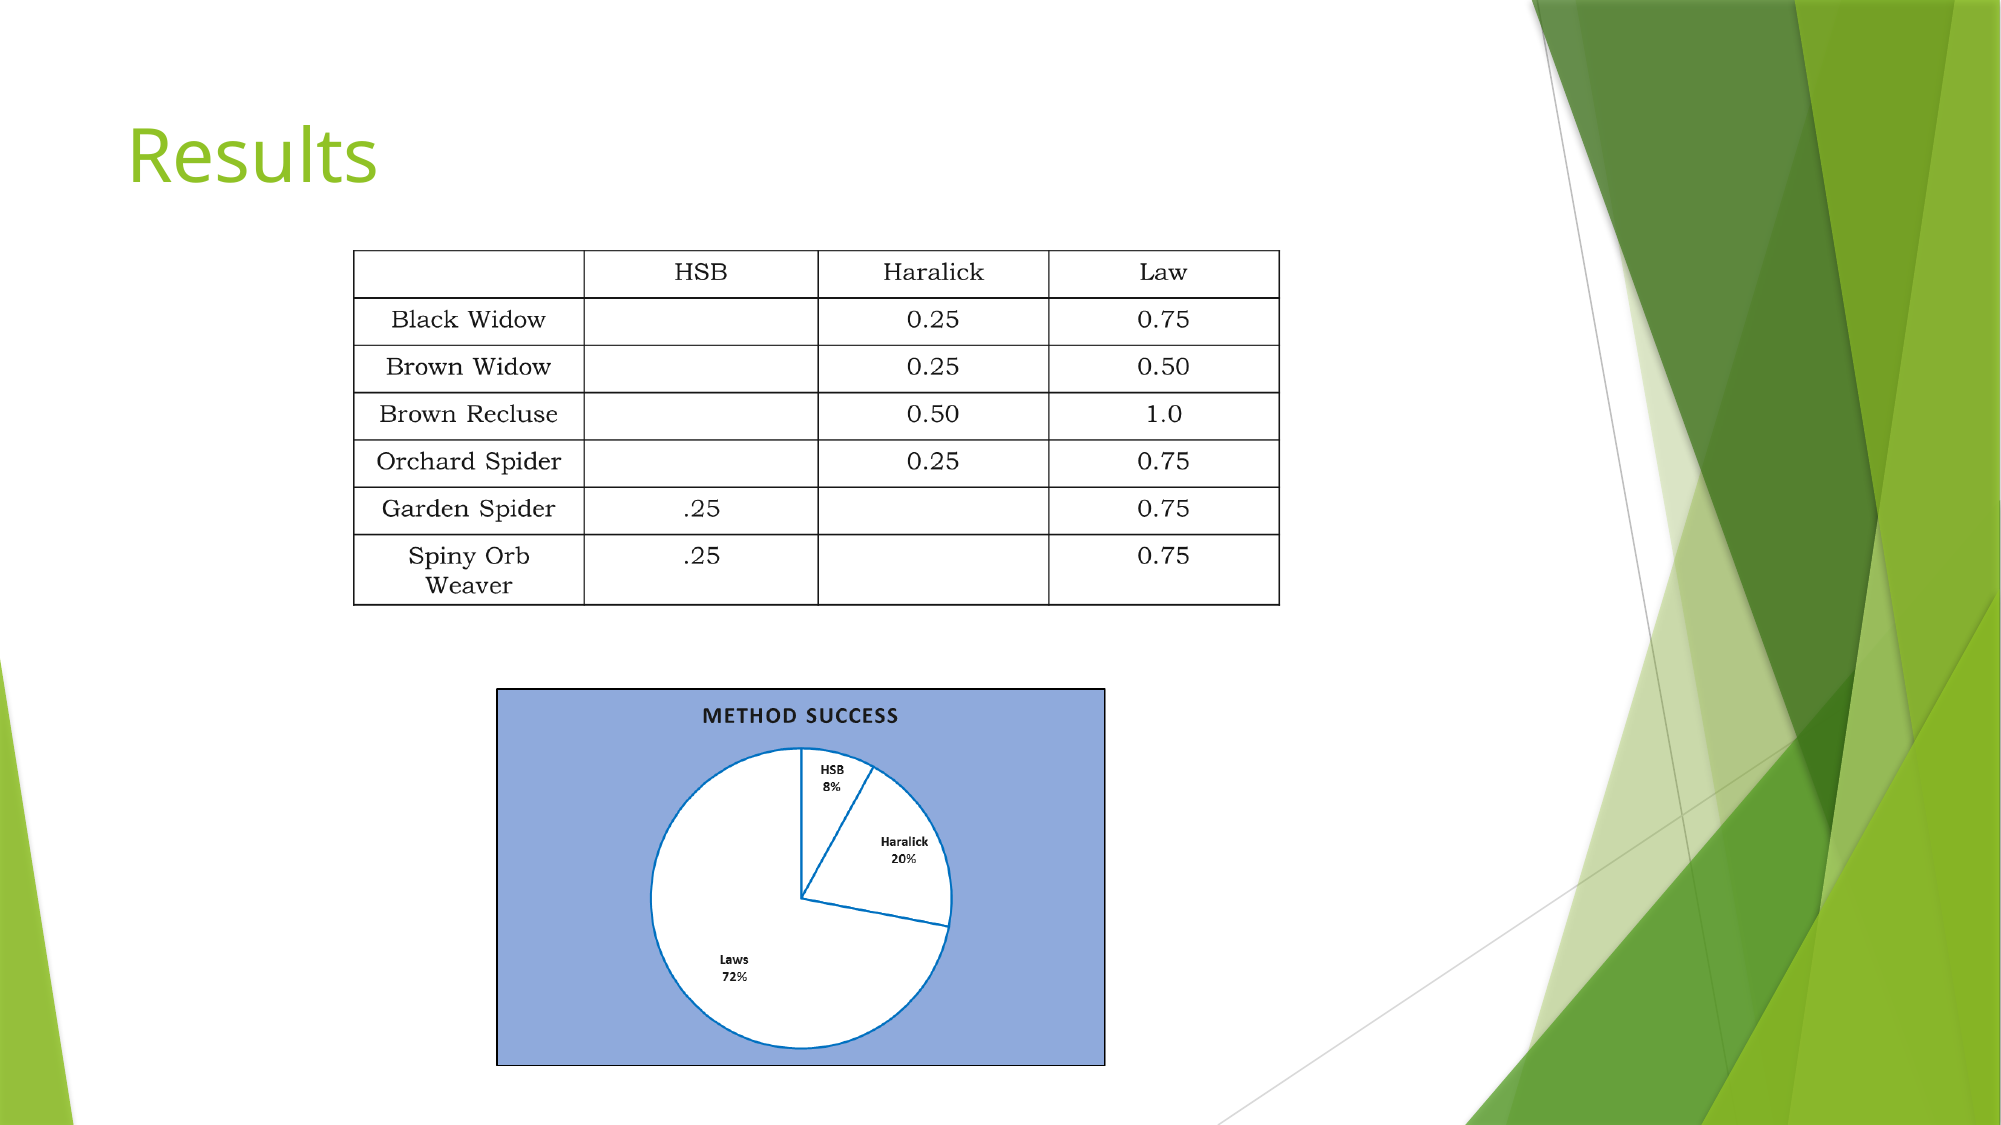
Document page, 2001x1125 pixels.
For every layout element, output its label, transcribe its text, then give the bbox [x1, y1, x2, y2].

title Results [111, 99, 1522, 317]
picture [351, 247, 1281, 1067]
